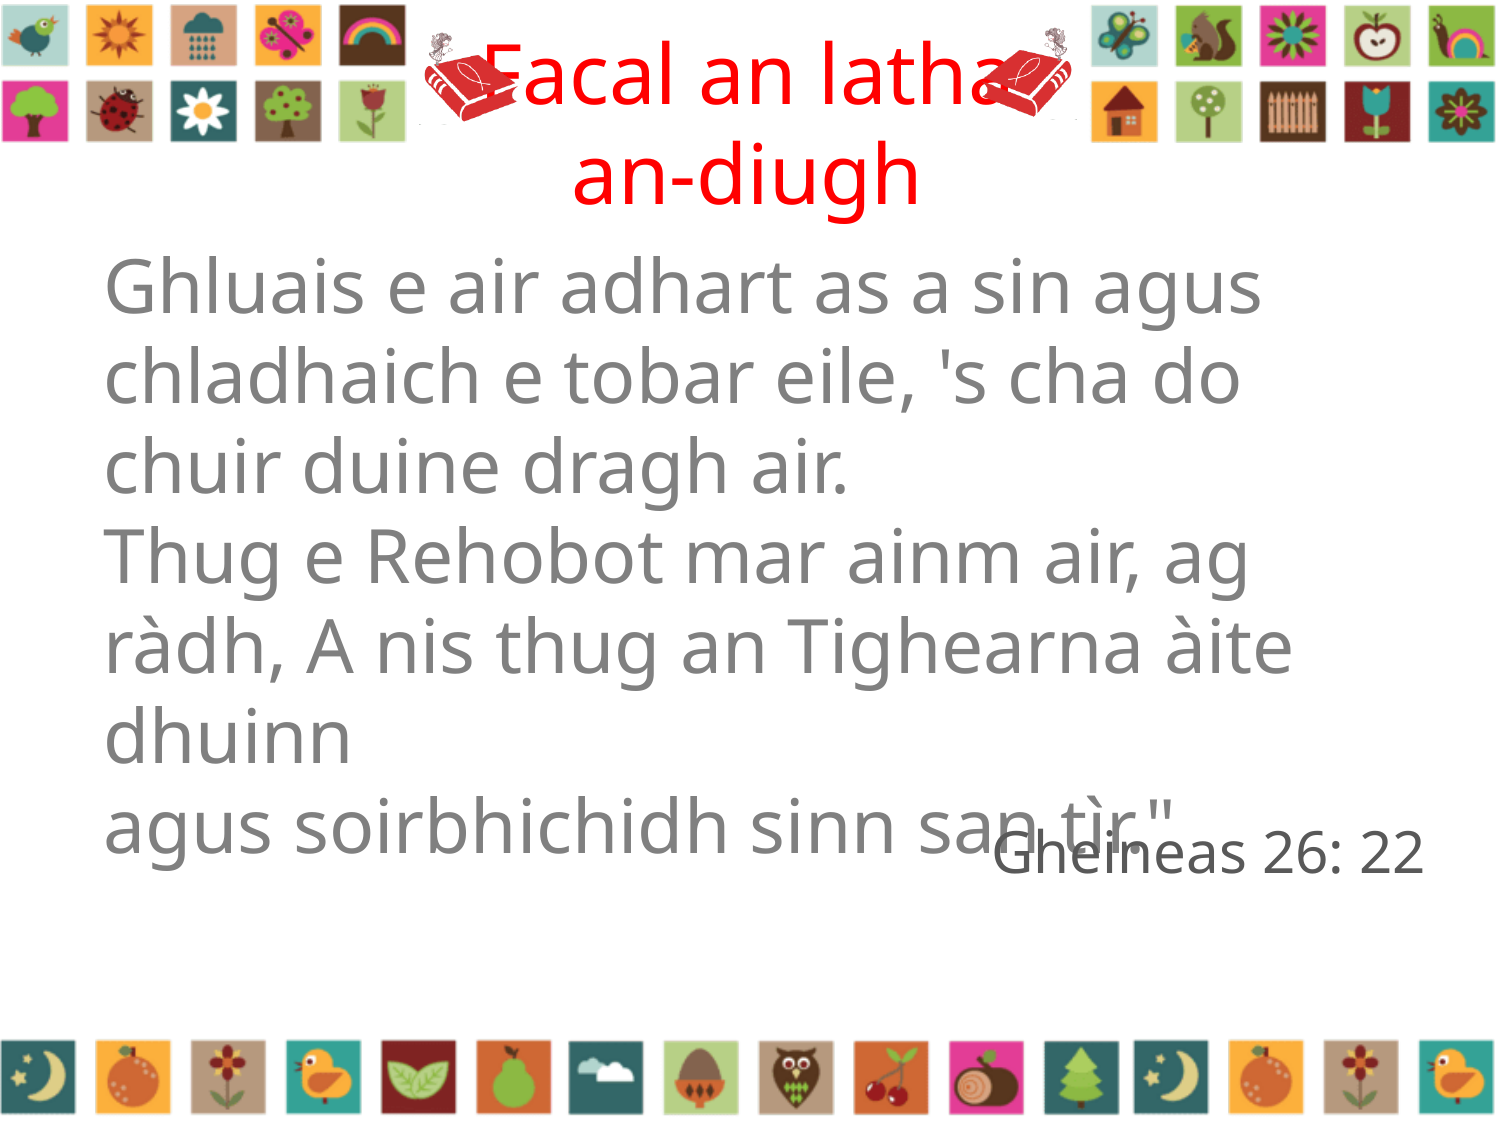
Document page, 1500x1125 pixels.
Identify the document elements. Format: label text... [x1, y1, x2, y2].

text_box Gheineas 26: 22 [808, 807, 1441, 893]
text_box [0, 1028, 1500, 1118]
text_box Facal an latha an-diugh [414, 13, 1080, 229]
text_box Ghluais e air adhart as a sin agus chladhaich e tobar eile, 's cha do chuir duine dragh air. Thug e Rehobot mar ainm air, ag ràdh, A nis thug an Tighearna àite dhuinn agus soirbhichidh sinn san tìr." [88, 231, 1436, 877]
picture [0, 3, 550, 150]
picture [950, 3, 1500, 150]
